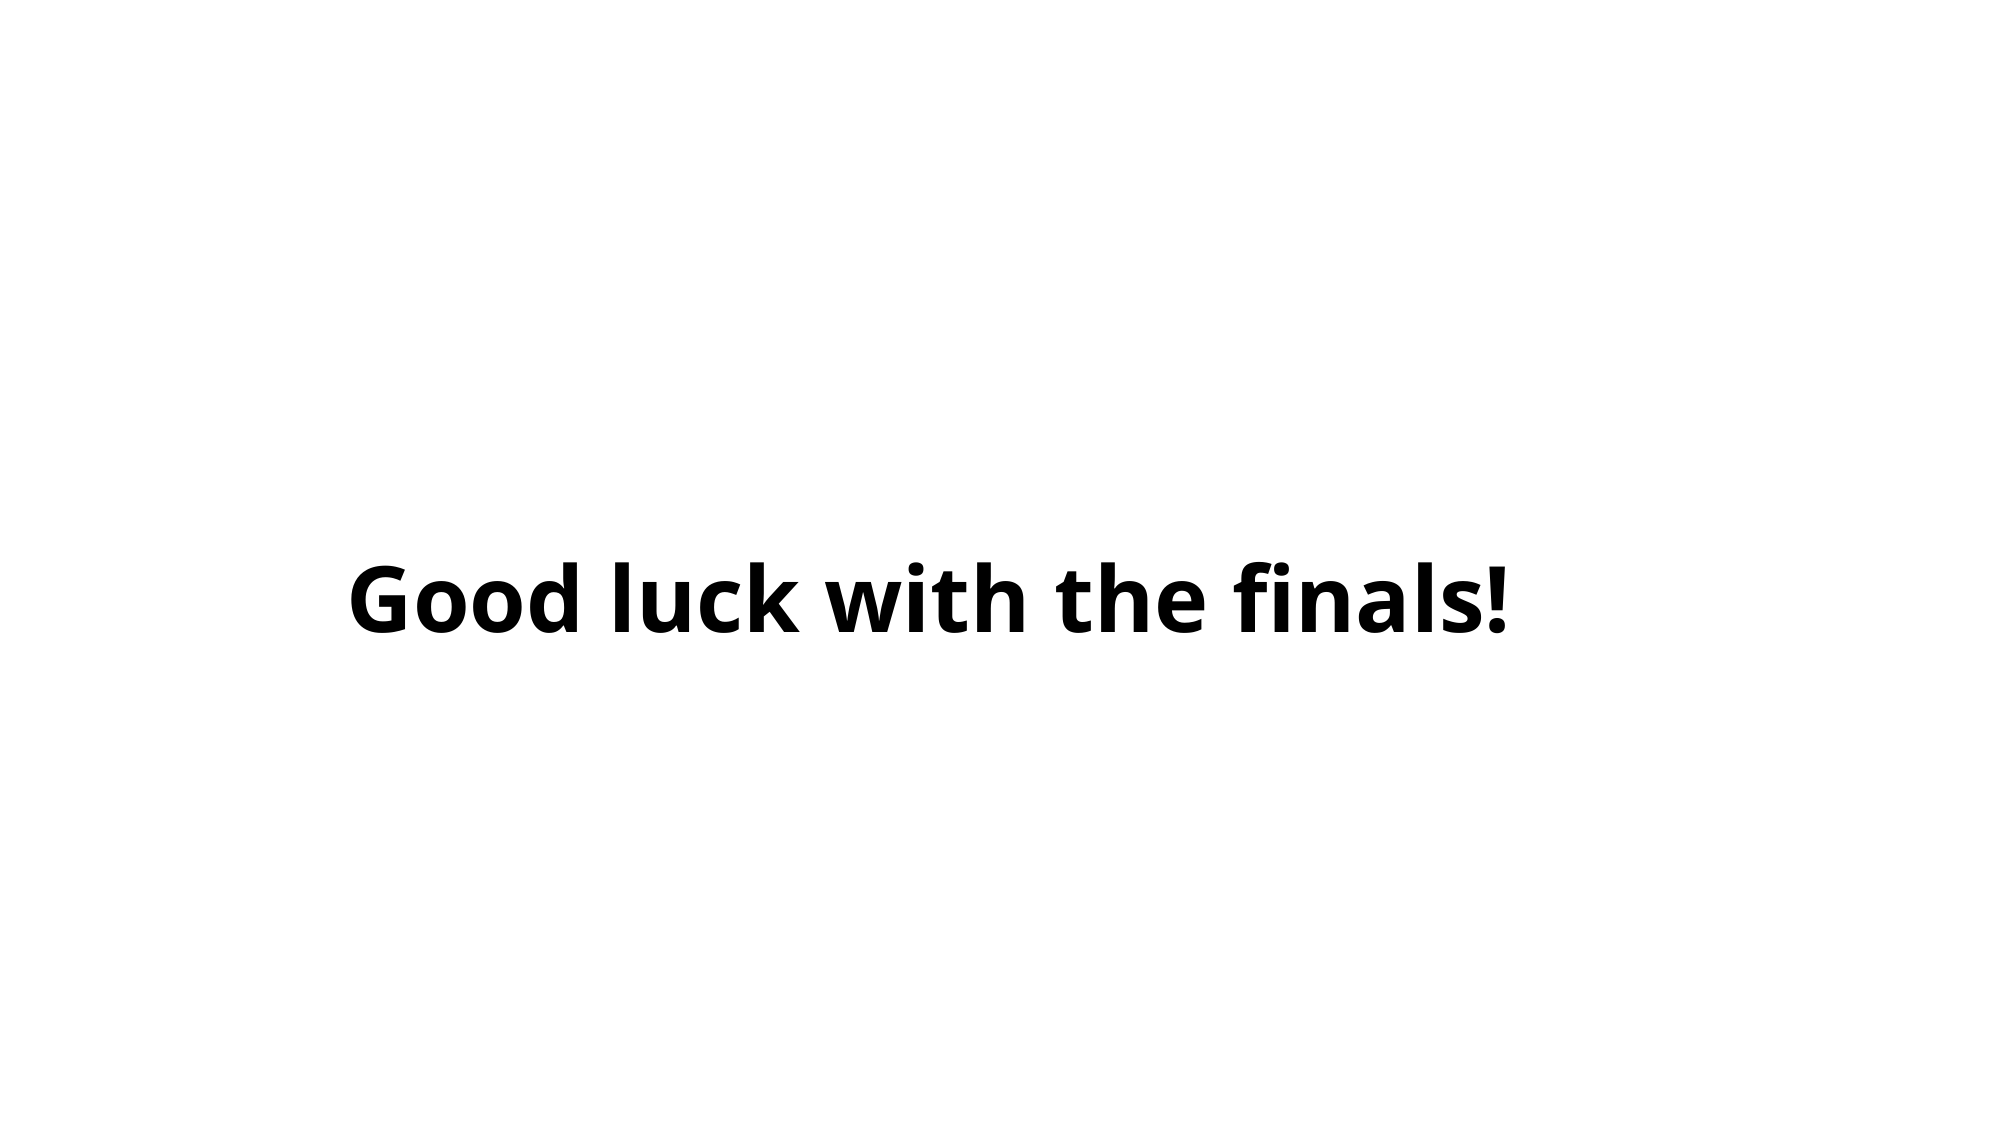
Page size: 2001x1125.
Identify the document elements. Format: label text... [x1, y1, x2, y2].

title Good luck with the finals! [331, 494, 2000, 712]
